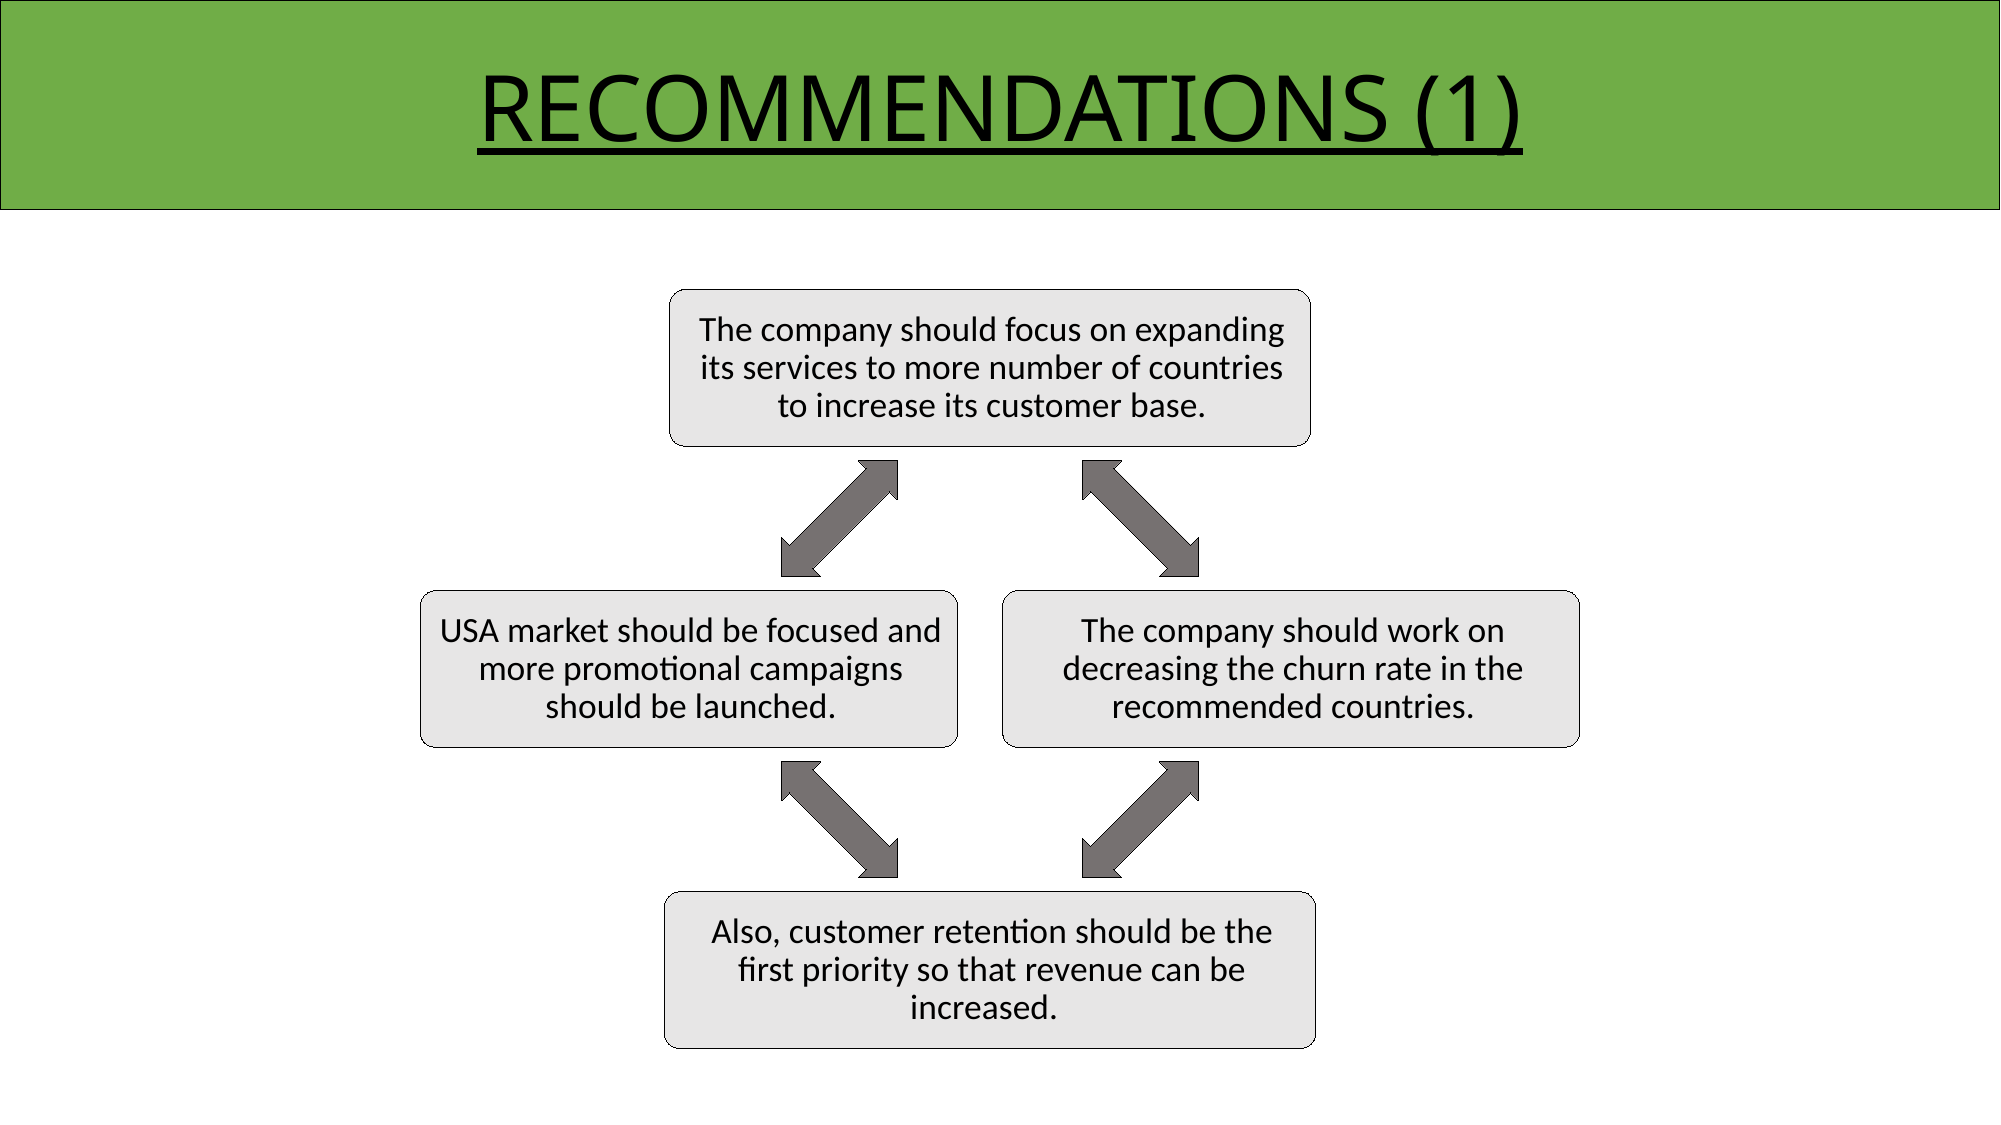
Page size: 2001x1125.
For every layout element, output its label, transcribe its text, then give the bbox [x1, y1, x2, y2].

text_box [329, 289, 1671, 1049]
text_box RECOMMENDATIONS (1) [0, 0, 2000, 210]
